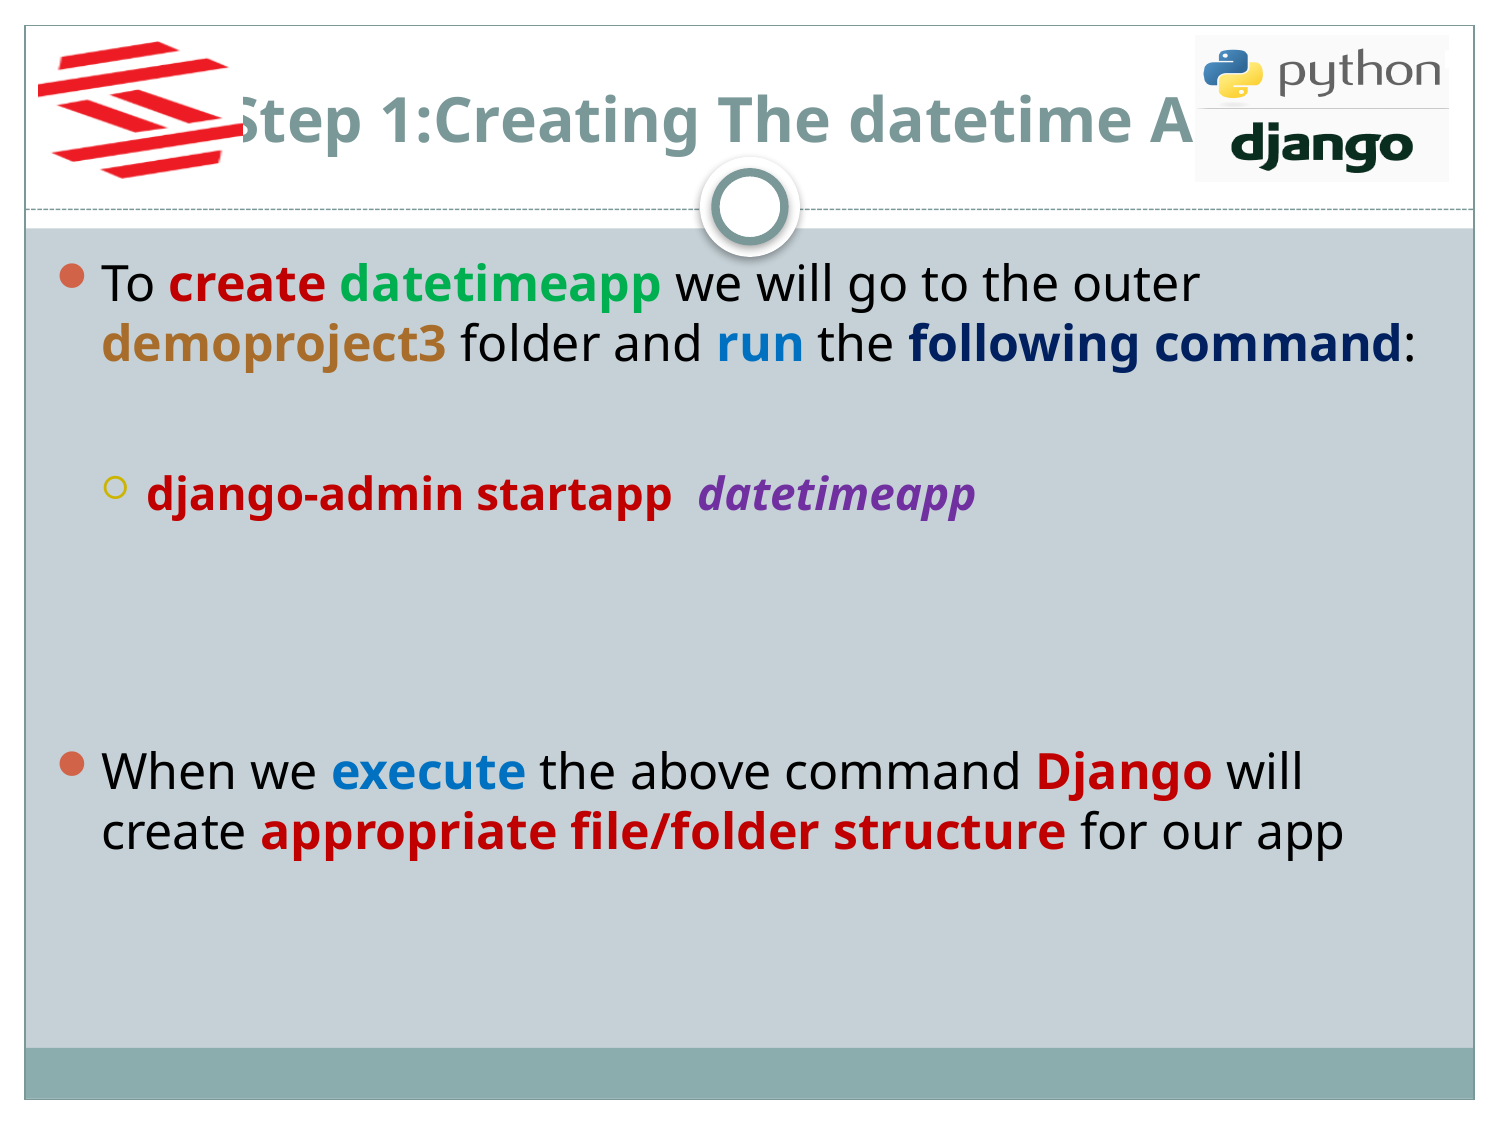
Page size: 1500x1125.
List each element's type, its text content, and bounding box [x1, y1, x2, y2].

list To create datetimeapp we will go to the outer demoproject3 folder and run the following command: django-admin startapp datetimeapp When we execute the above command Django will create appropriate file/folder structure for our app [41, 243, 1471, 1125]
picture [37, 40, 243, 185]
picture [1195, 34, 1449, 183]
title Step 1:Creating The datetime App [237, 37, 1190, 162]
